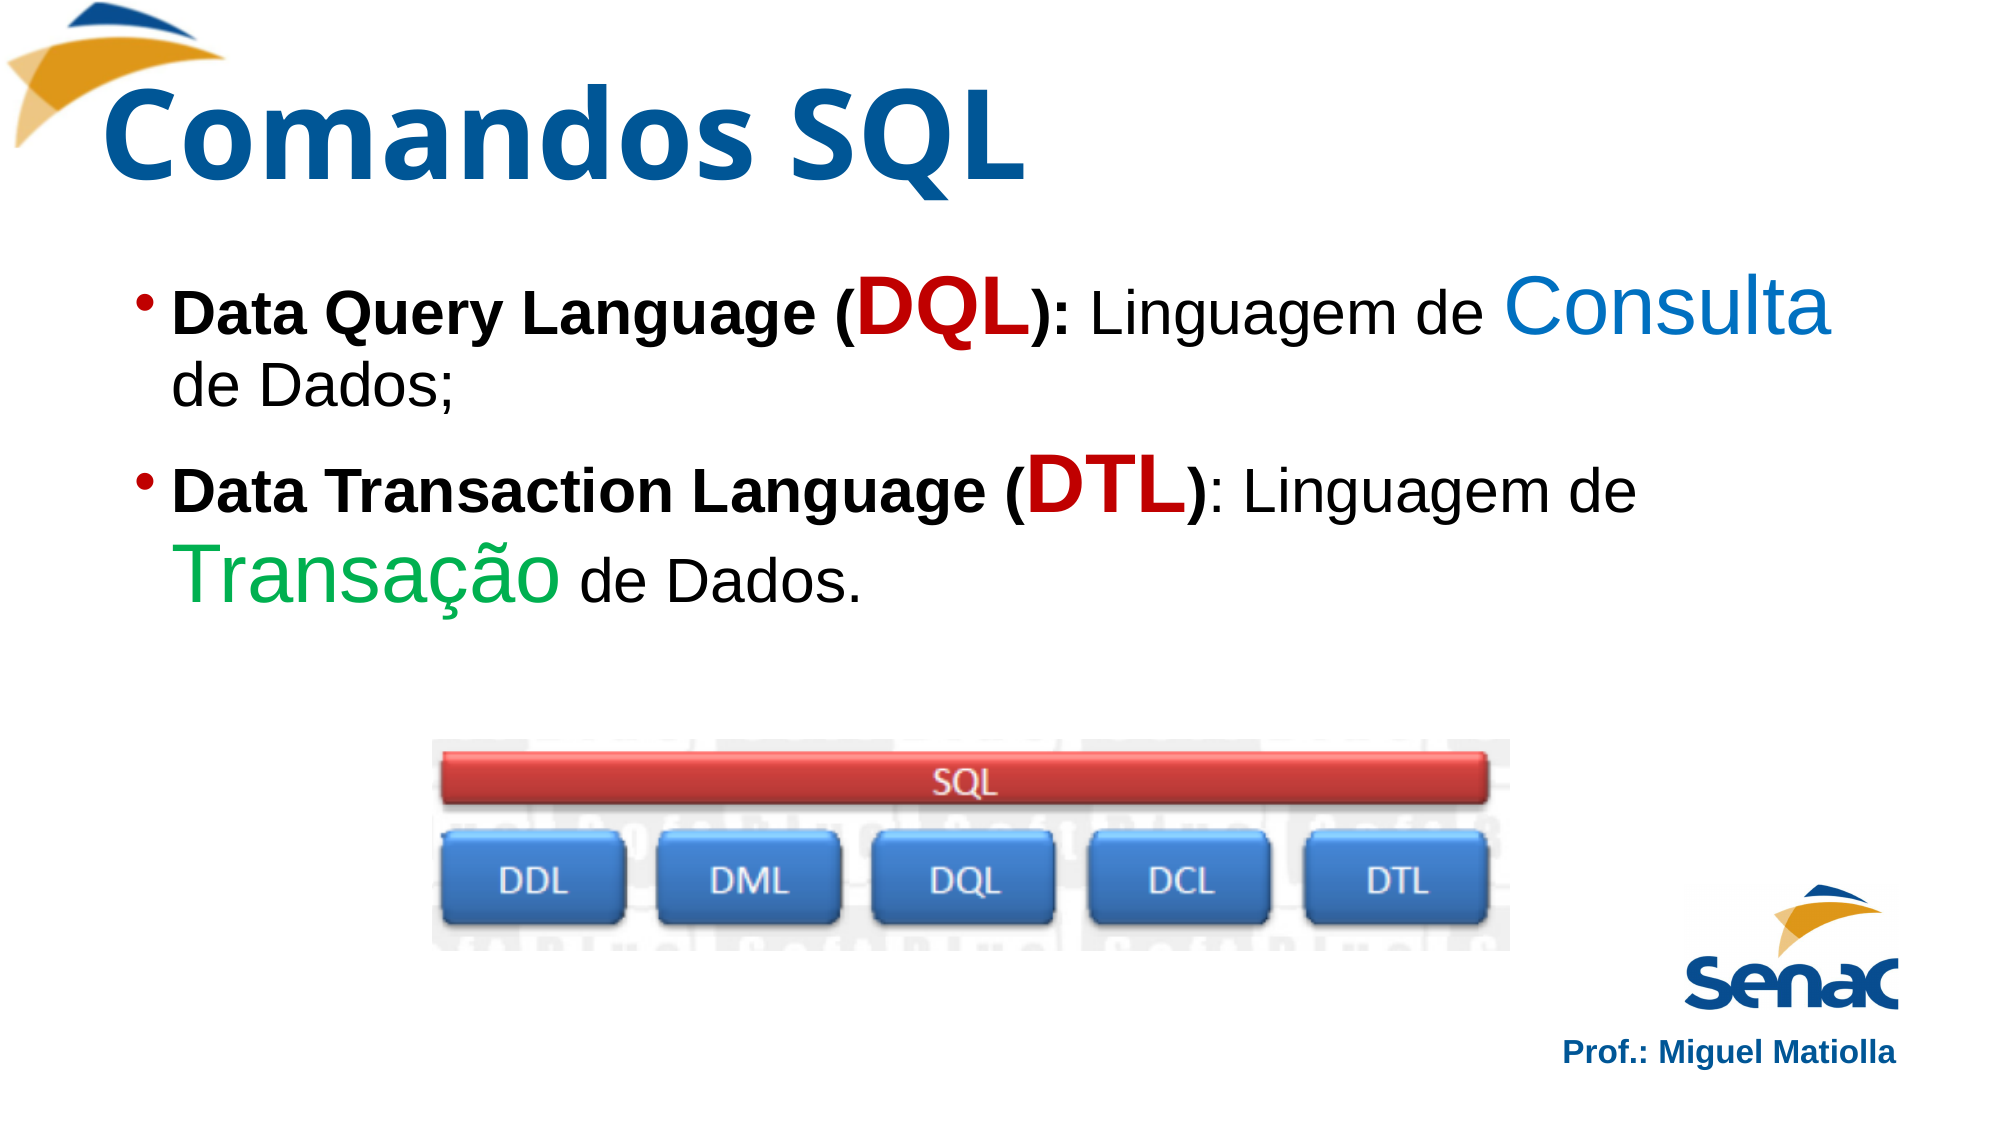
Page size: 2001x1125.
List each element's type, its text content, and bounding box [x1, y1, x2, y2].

picture [432, 739, 1510, 951]
list Data Query Language (DQL): Linguagem de Consulta de Dados; Data Transaction Language (DTL): Linguagem de Transação de Dados. [134, 262, 1900, 740]
title Comandos SQL [99, 44, 1900, 233]
picture [0, 0, 232, 150]
